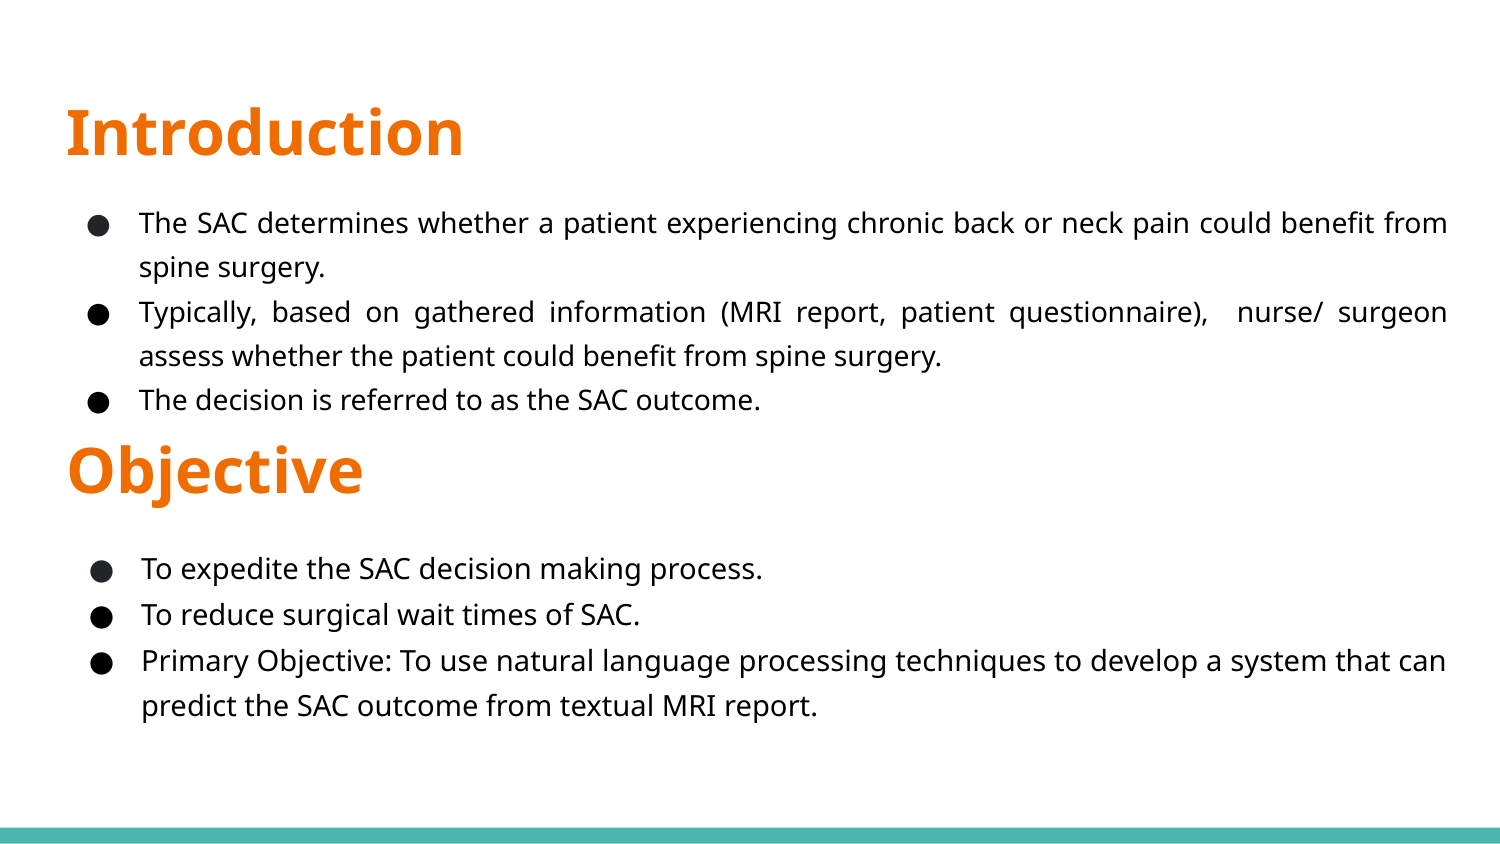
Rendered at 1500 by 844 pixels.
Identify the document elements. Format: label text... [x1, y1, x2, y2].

list The SAC determines whether a patient experiencing chronic back or neck pain could benefit from spine surgery. Typically, based on gathered information (MRI report, patient questionnaire), nurse/ surgeon assess whether the patient could benefit from spine surgery. The decision is referred to as the SAC outcome. [51, 182, 1464, 436]
list To expedite the SAC decision making process. To reduce surgical wait times of SAC. Primary Objective: To use natural language processing techniques to develop a system that can predict the SAC outcome from textual MRI report. [51, 527, 1464, 782]
title Introduction [51, 72, 1449, 182]
title Objective [51, 411, 1449, 527]
